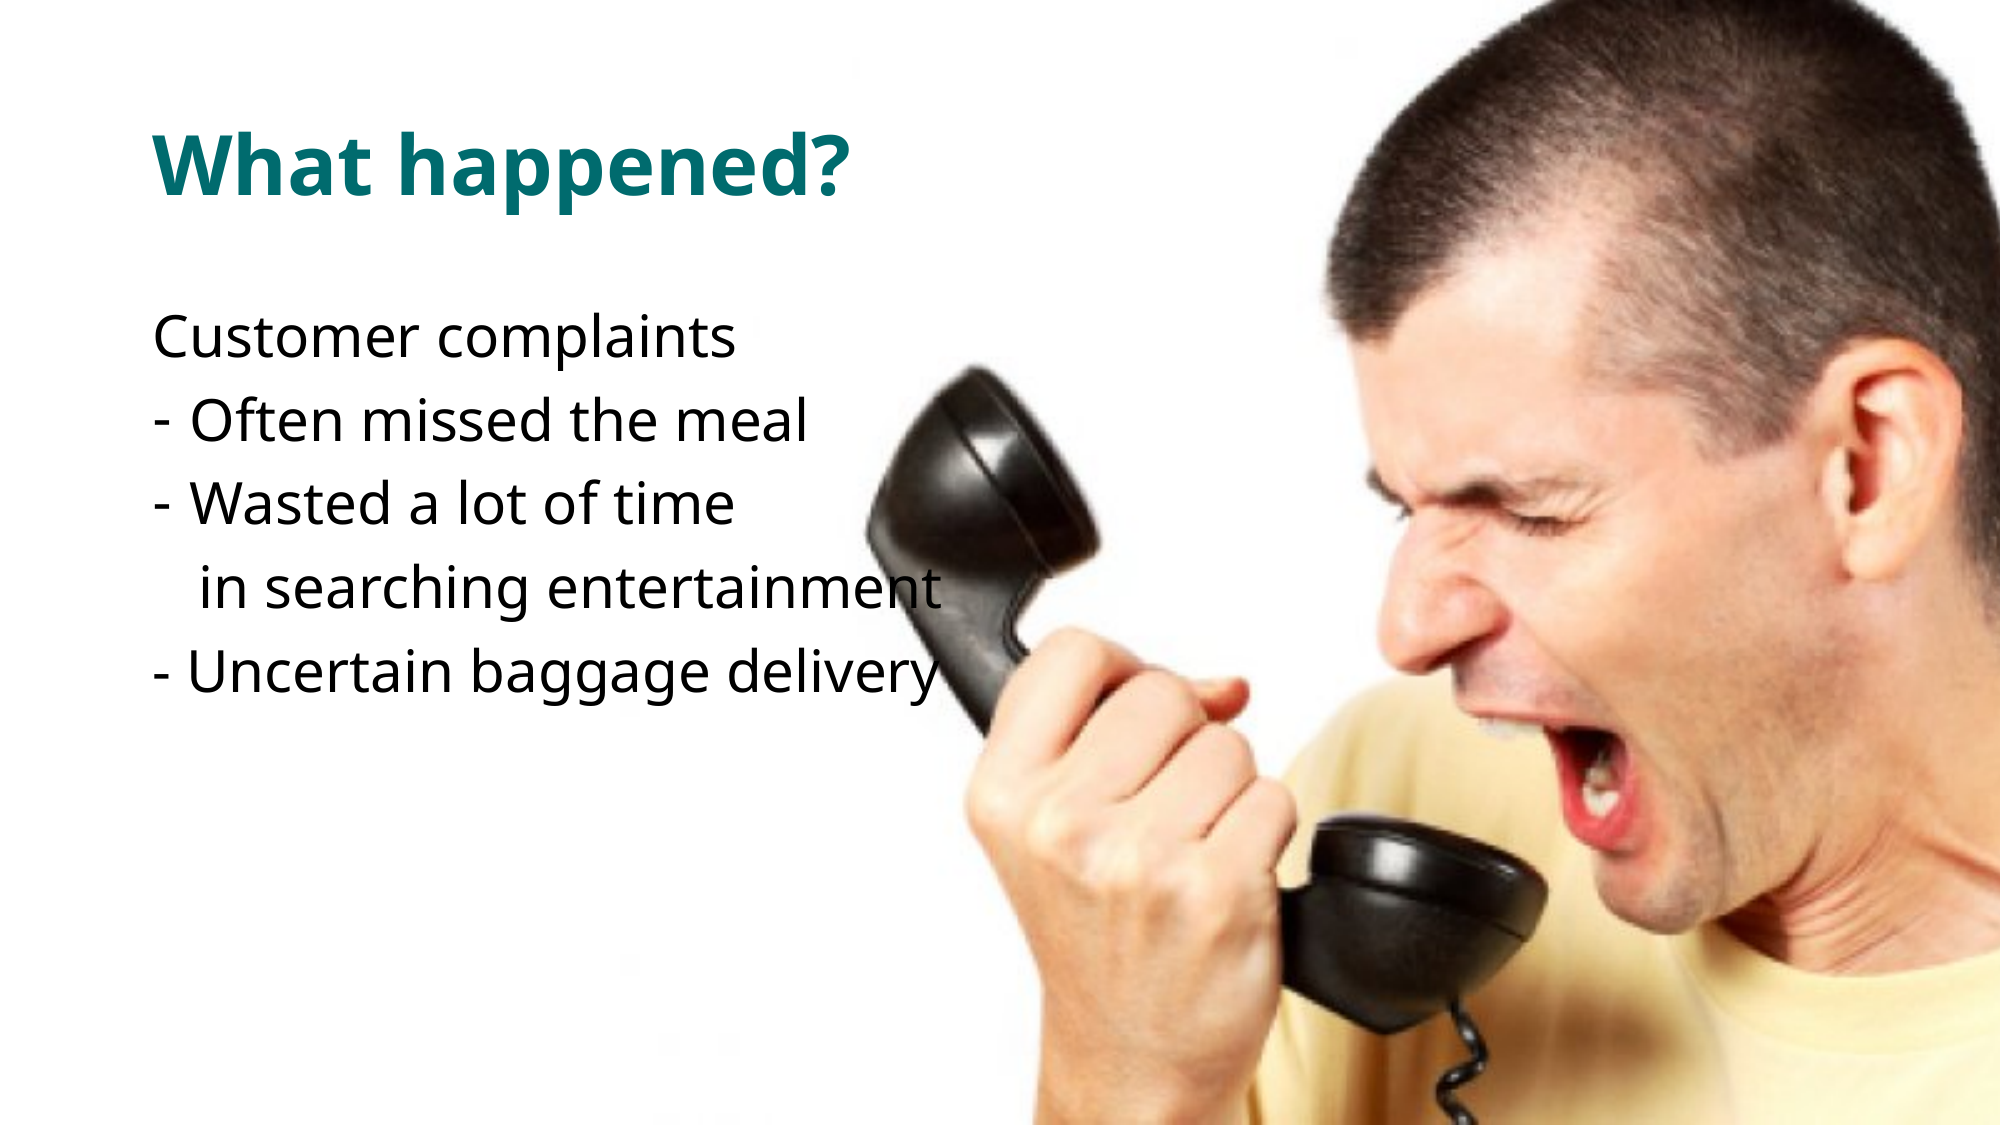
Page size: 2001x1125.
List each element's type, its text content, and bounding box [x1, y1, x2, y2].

title What happened? [137, 59, 620, 278]
list Customer complaints Often missed the meal Wasted a lot of time in searching entertainment - Uncertain baggage delivery [137, 299, 620, 1014]
picture [620, 0, 2000, 1125]
